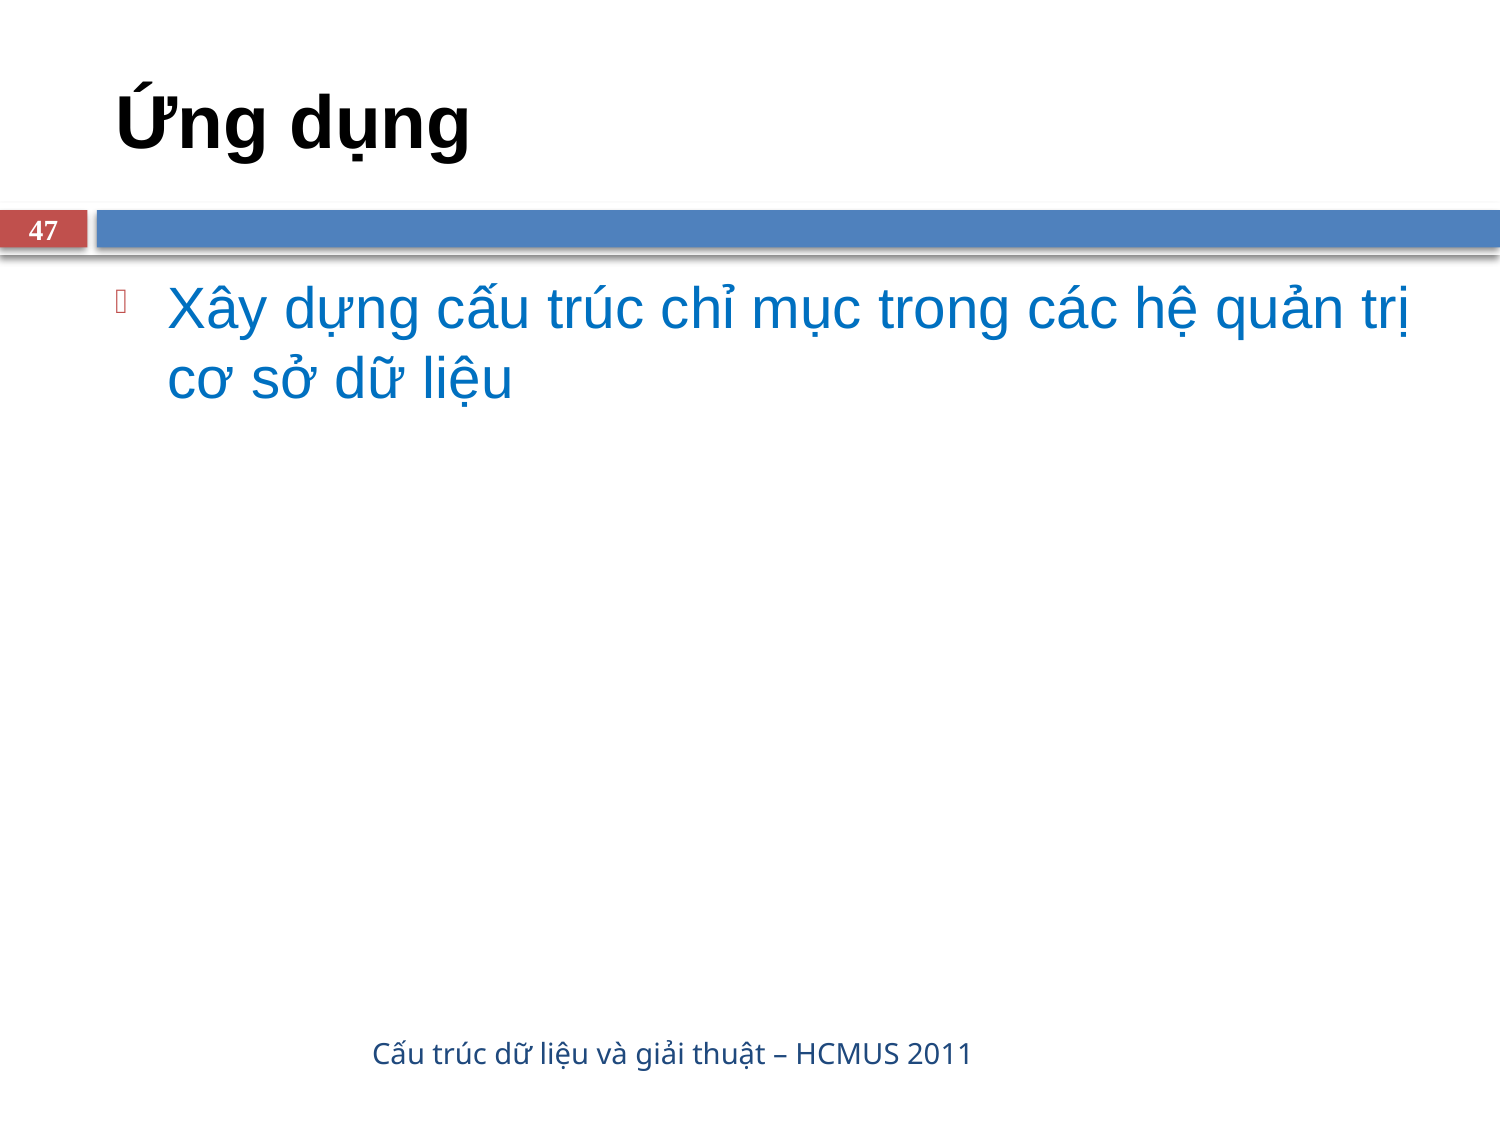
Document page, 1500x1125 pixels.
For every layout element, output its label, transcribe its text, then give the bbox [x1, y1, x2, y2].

slide_number 47 [0, 208, 88, 249]
title Ứng dụng [100, 37, 1438, 200]
list Xây dựng cấu trúc chỉ mục trong các hệ quản trị cơ sở dữ liệu [100, 262, 1438, 1000]
footer Cấu trúc dữ liệu và giải thuật – HCMUS 2011 [99, 1024, 990, 1085]
